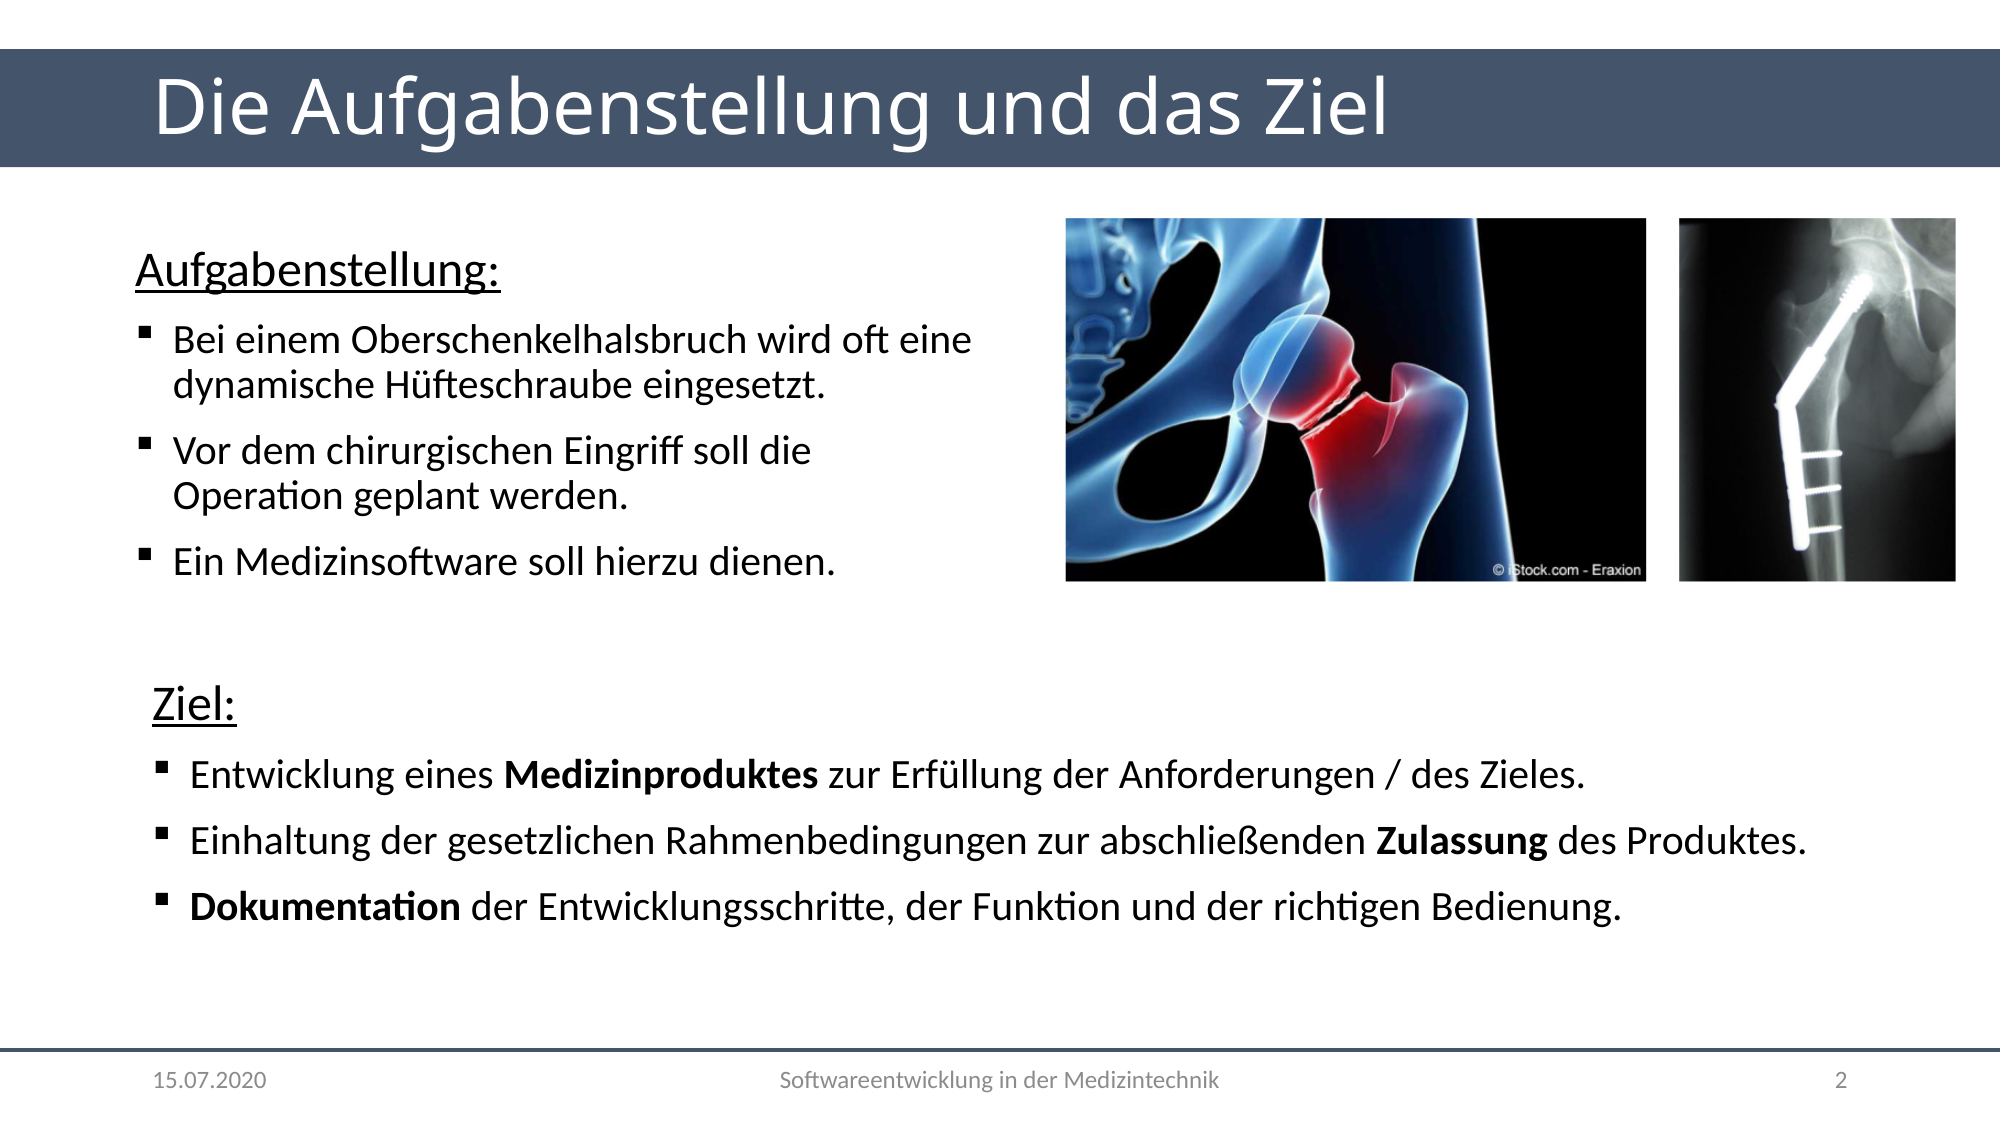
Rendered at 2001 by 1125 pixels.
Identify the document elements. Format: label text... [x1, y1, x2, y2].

text_box Aufgabenstellung: Bei einem Oberschenkelhalsbruch wird oft eine dynamische Hüfteschraube eingesetzt. Vor dem chirurgischen Eingriff soll die Operation geplant werden. Ein Medizinsoftware soll hierzu dienen. [120, 235, 1000, 618]
footer Softwareentwicklung in der Medizintechnik [662, 1049, 1338, 1109]
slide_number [137, 1049, 588, 1109]
title Die Aufgabenstellung und das Ziel [137, 59, 1863, 159]
list Ziel: Entwicklung eines Medizinproduktes zur Erfüllung der Anforderungen / des Zieles. Einhaltung der gesetzlichen Rahmenbedingungen zur abschließenden Zulassung des Produktes. Dokumentation der Entwicklungsschritte, der Funktion und der richtigen Bedienung. [137, 670, 1970, 974]
picture [1053, 199, 1965, 595]
slide_number 2 [1412, 1049, 1863, 1109]
